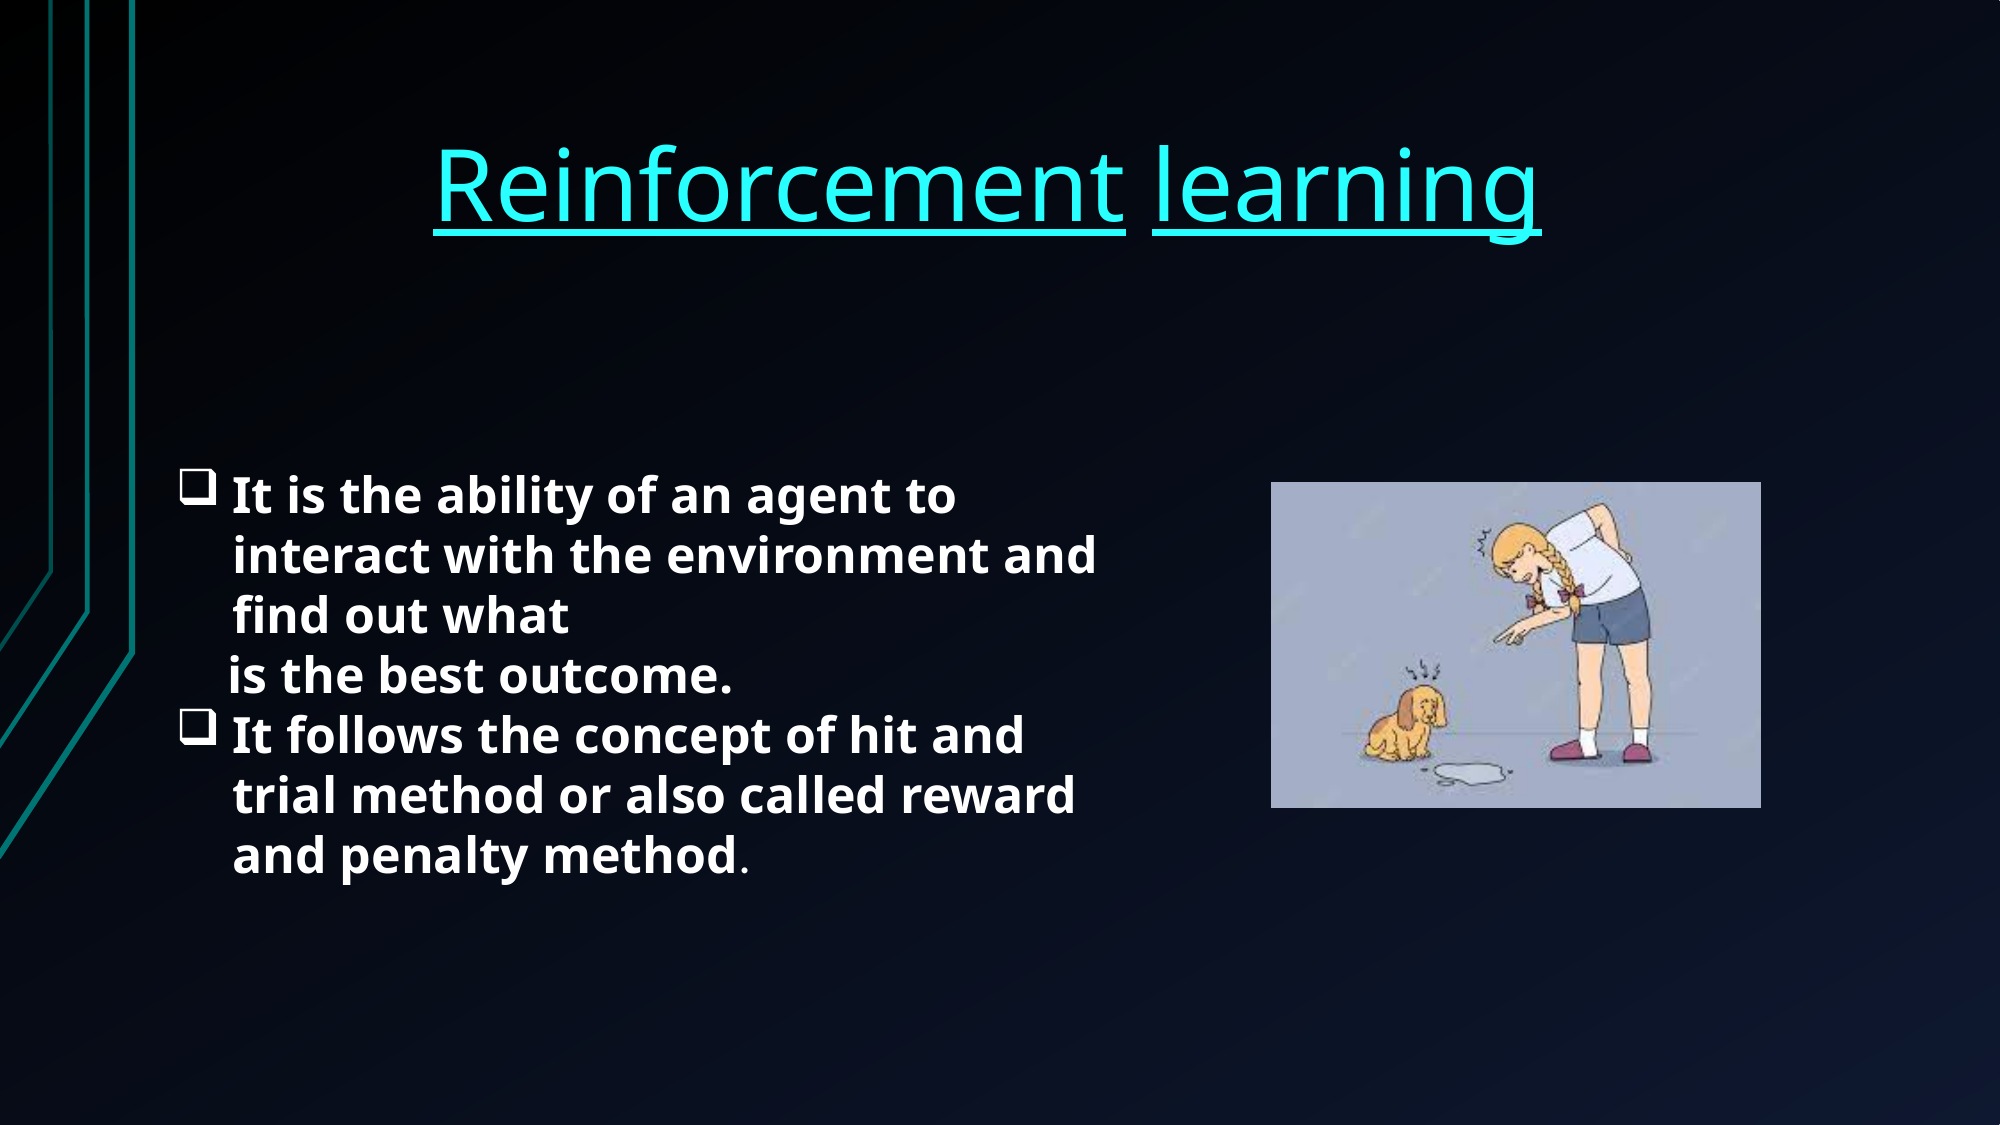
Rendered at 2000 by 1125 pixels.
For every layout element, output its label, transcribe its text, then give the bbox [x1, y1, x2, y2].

text_box It is the ability of an agent to interact with the environment and find out what is the best outcome. It follows the concept of hit and trial method or also called reward and penalty method. [160, 456, 1130, 891]
picture [1271, 482, 1761, 809]
text_box Reinforcement learning [314, 113, 1661, 249]
